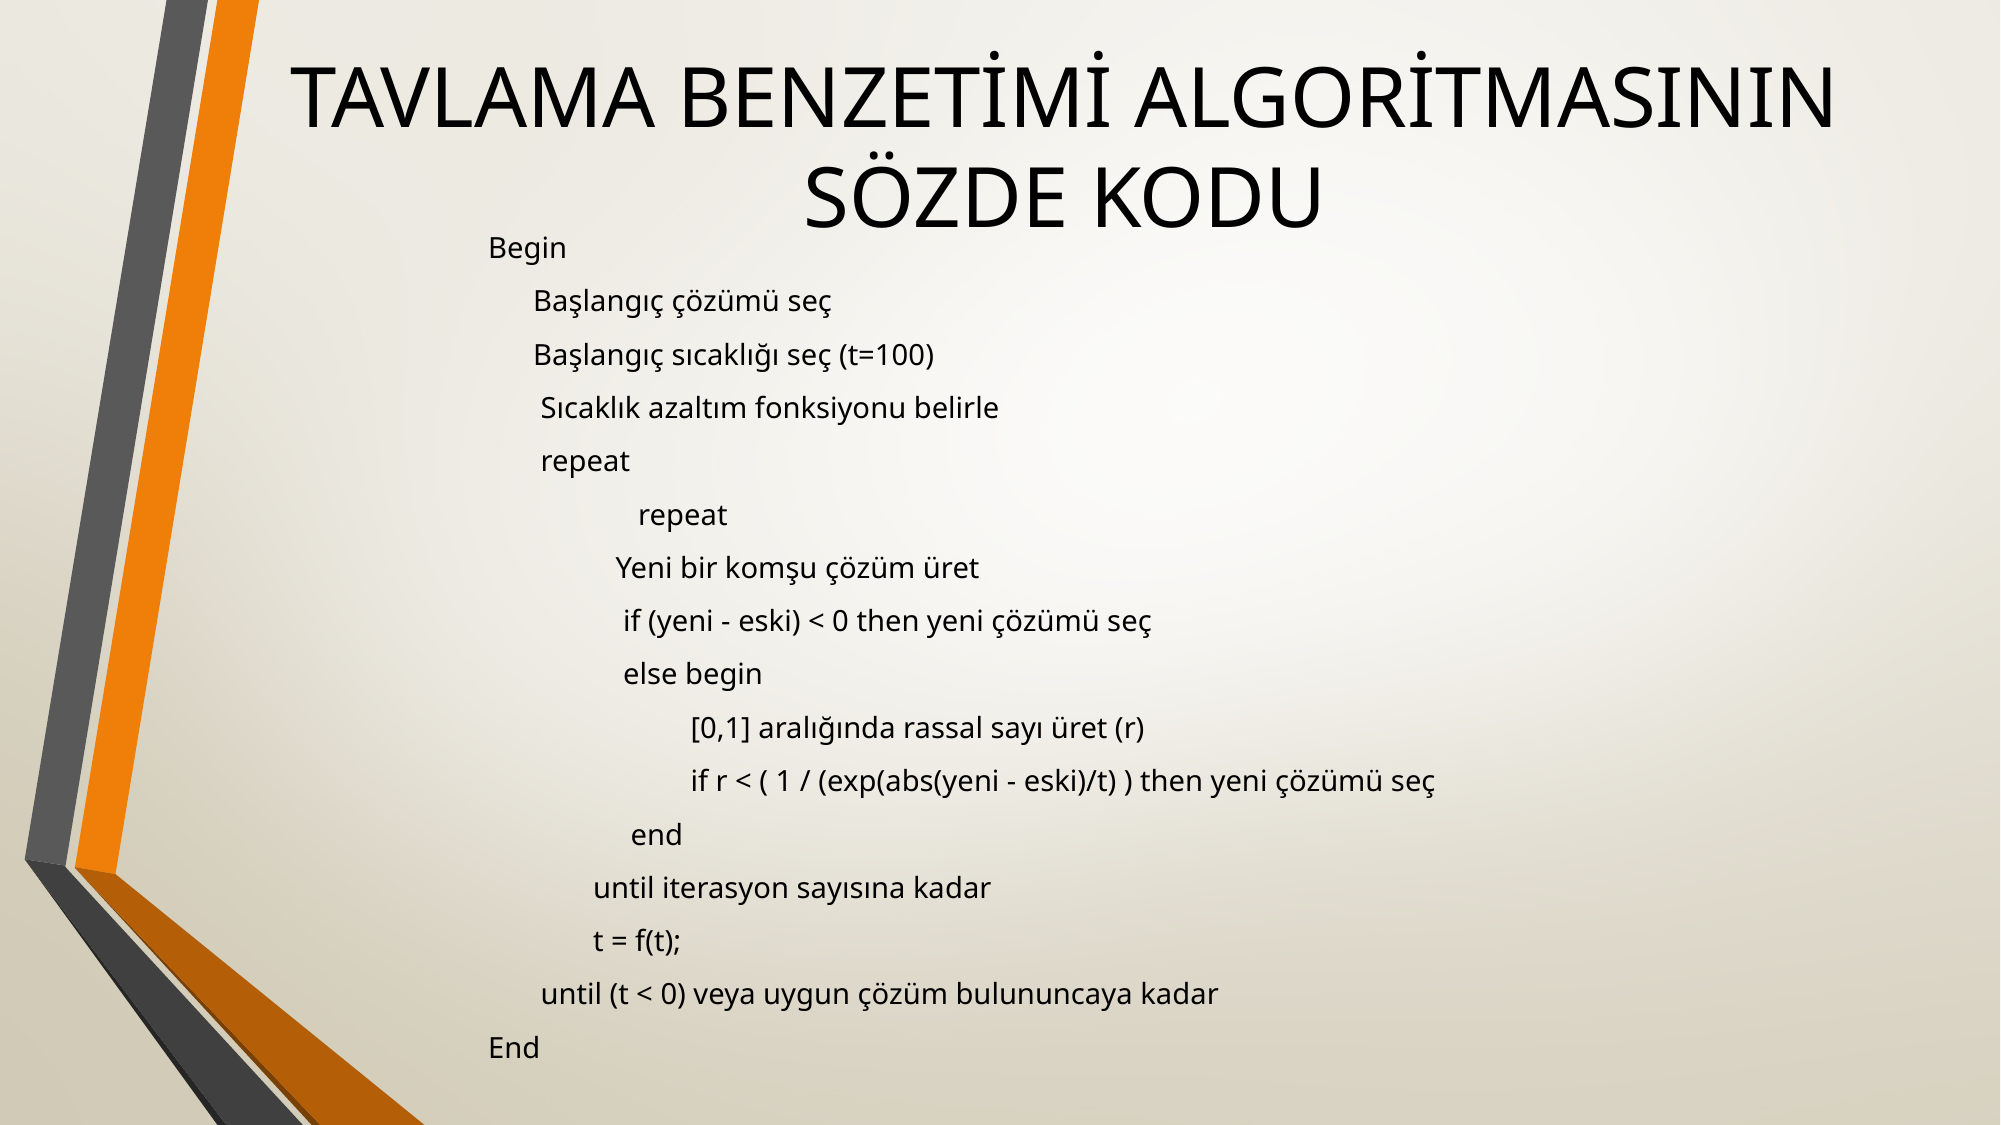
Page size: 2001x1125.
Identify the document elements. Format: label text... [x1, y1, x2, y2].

list Begin Başlangıç çözümü seç Başlangıç sıcaklığı seç (t=100) Sıcaklık azaltım fonksiyonu belirle repeat repeat Yeni bir komşu çözüm üret if (yeni - eski) < 0 then yeni çözümü seç else begin [0,1] aralığında rassal sayı üret (r) if r < ( 1 / (exp(abs(yeni - eski)/t) ) then yeni çözümü seç end until iterasyon sayısına kadar t = f(t); until (t < 0) veya uygun çözüm bulununcaya kadar End [473, 502, 1455, 791]
title TAVLAMA BENZETİMİ ALGORİTMASININ SÖZDE KODU [243, 0, 1887, 288]
